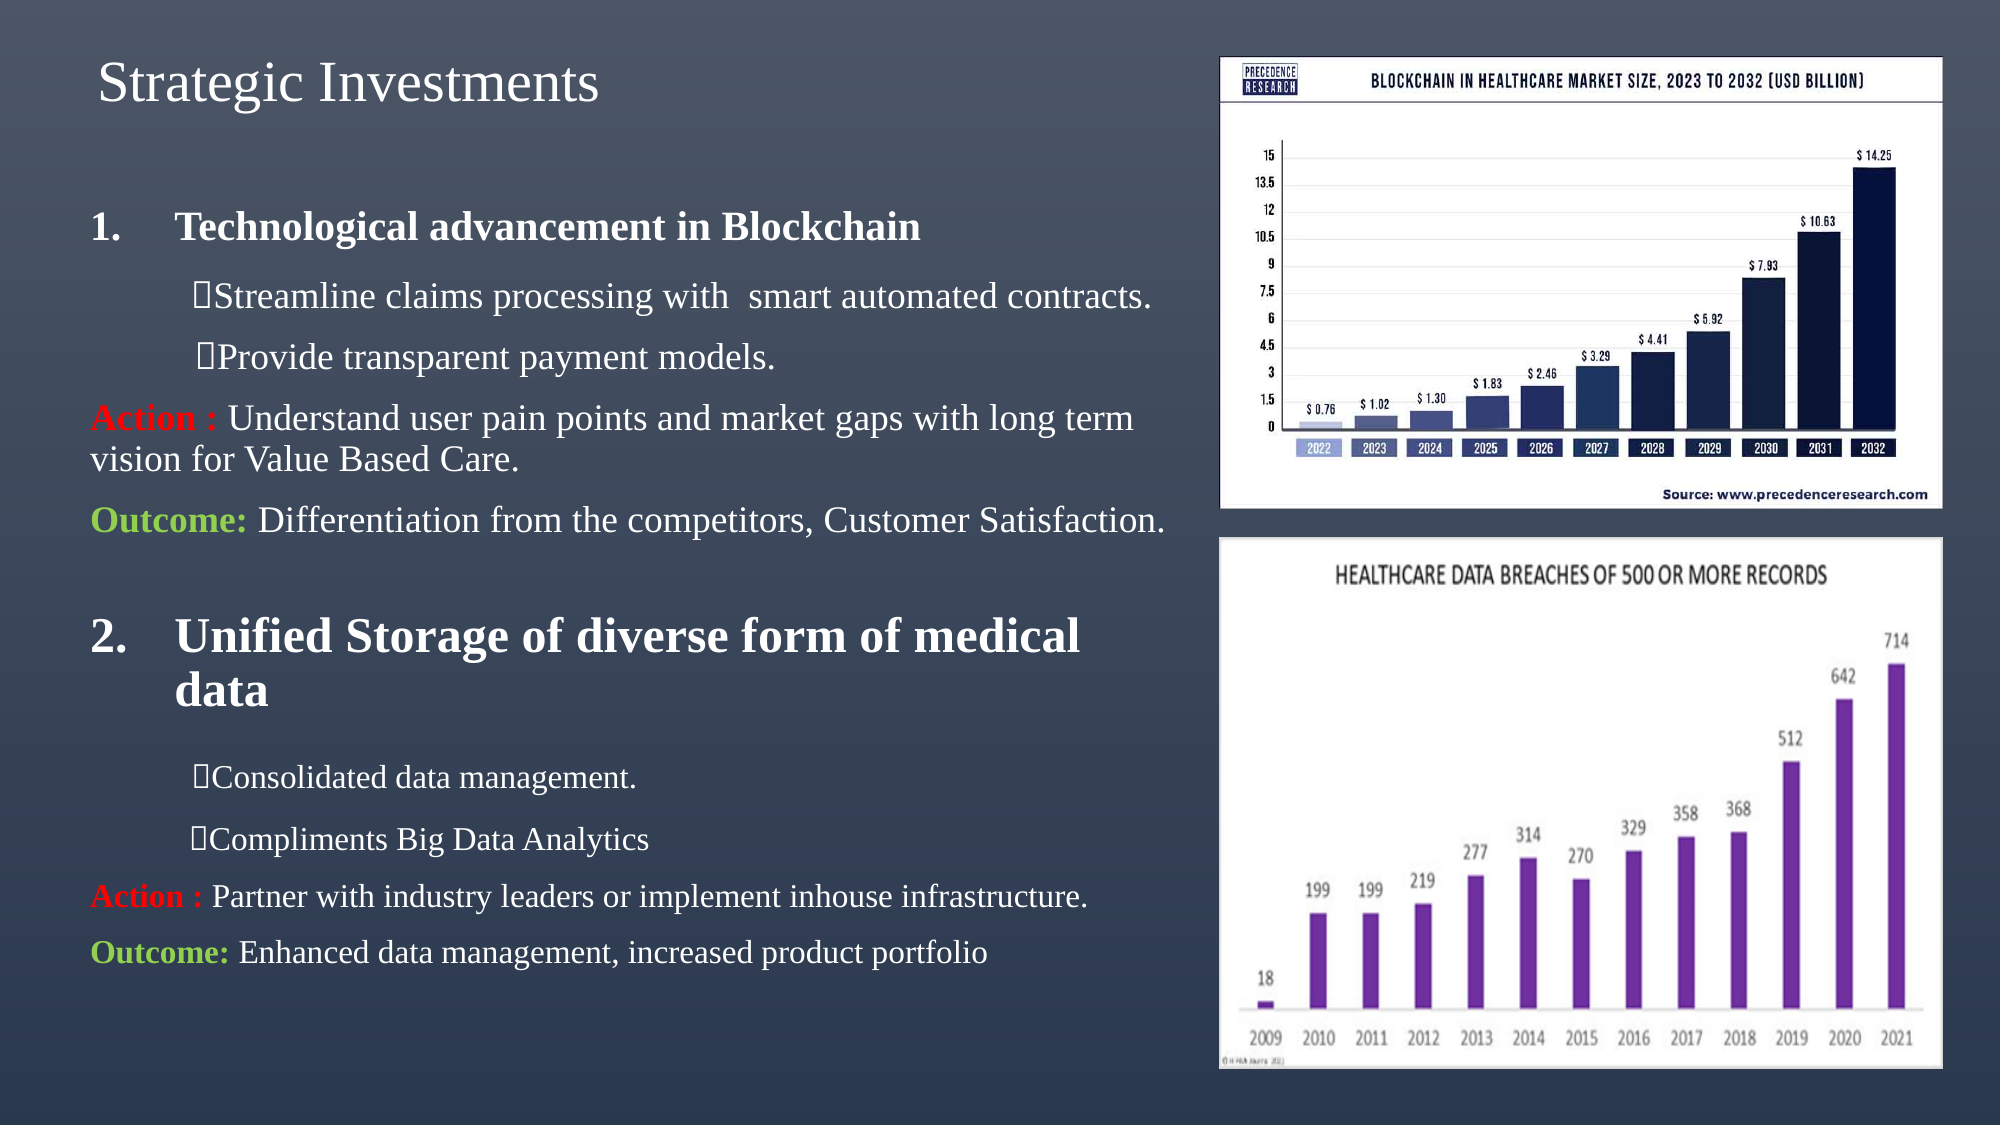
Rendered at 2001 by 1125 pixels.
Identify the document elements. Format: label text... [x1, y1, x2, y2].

title Strategic Investments [38, 0, 1111, 166]
list Technological advancement in Blockchain Streamline claims processing with smart automated contracts. Provide transparent payment models. Action : Understand user pain points and market gaps with long term vision for Value Based Care. Outcome: Differentiation from the competitors, Customer Satisfaction. Unified Storage of diverse form of medical data Consolidated data management. Compliments Big Data Analytics Action : Partner with industry leaders or implement inhouse infrastructure. Outcome: Enhanced data management, increased product portfolio [75, 166, 1184, 994]
picture [1219, 55, 1944, 509]
picture [1219, 537, 1944, 1070]
